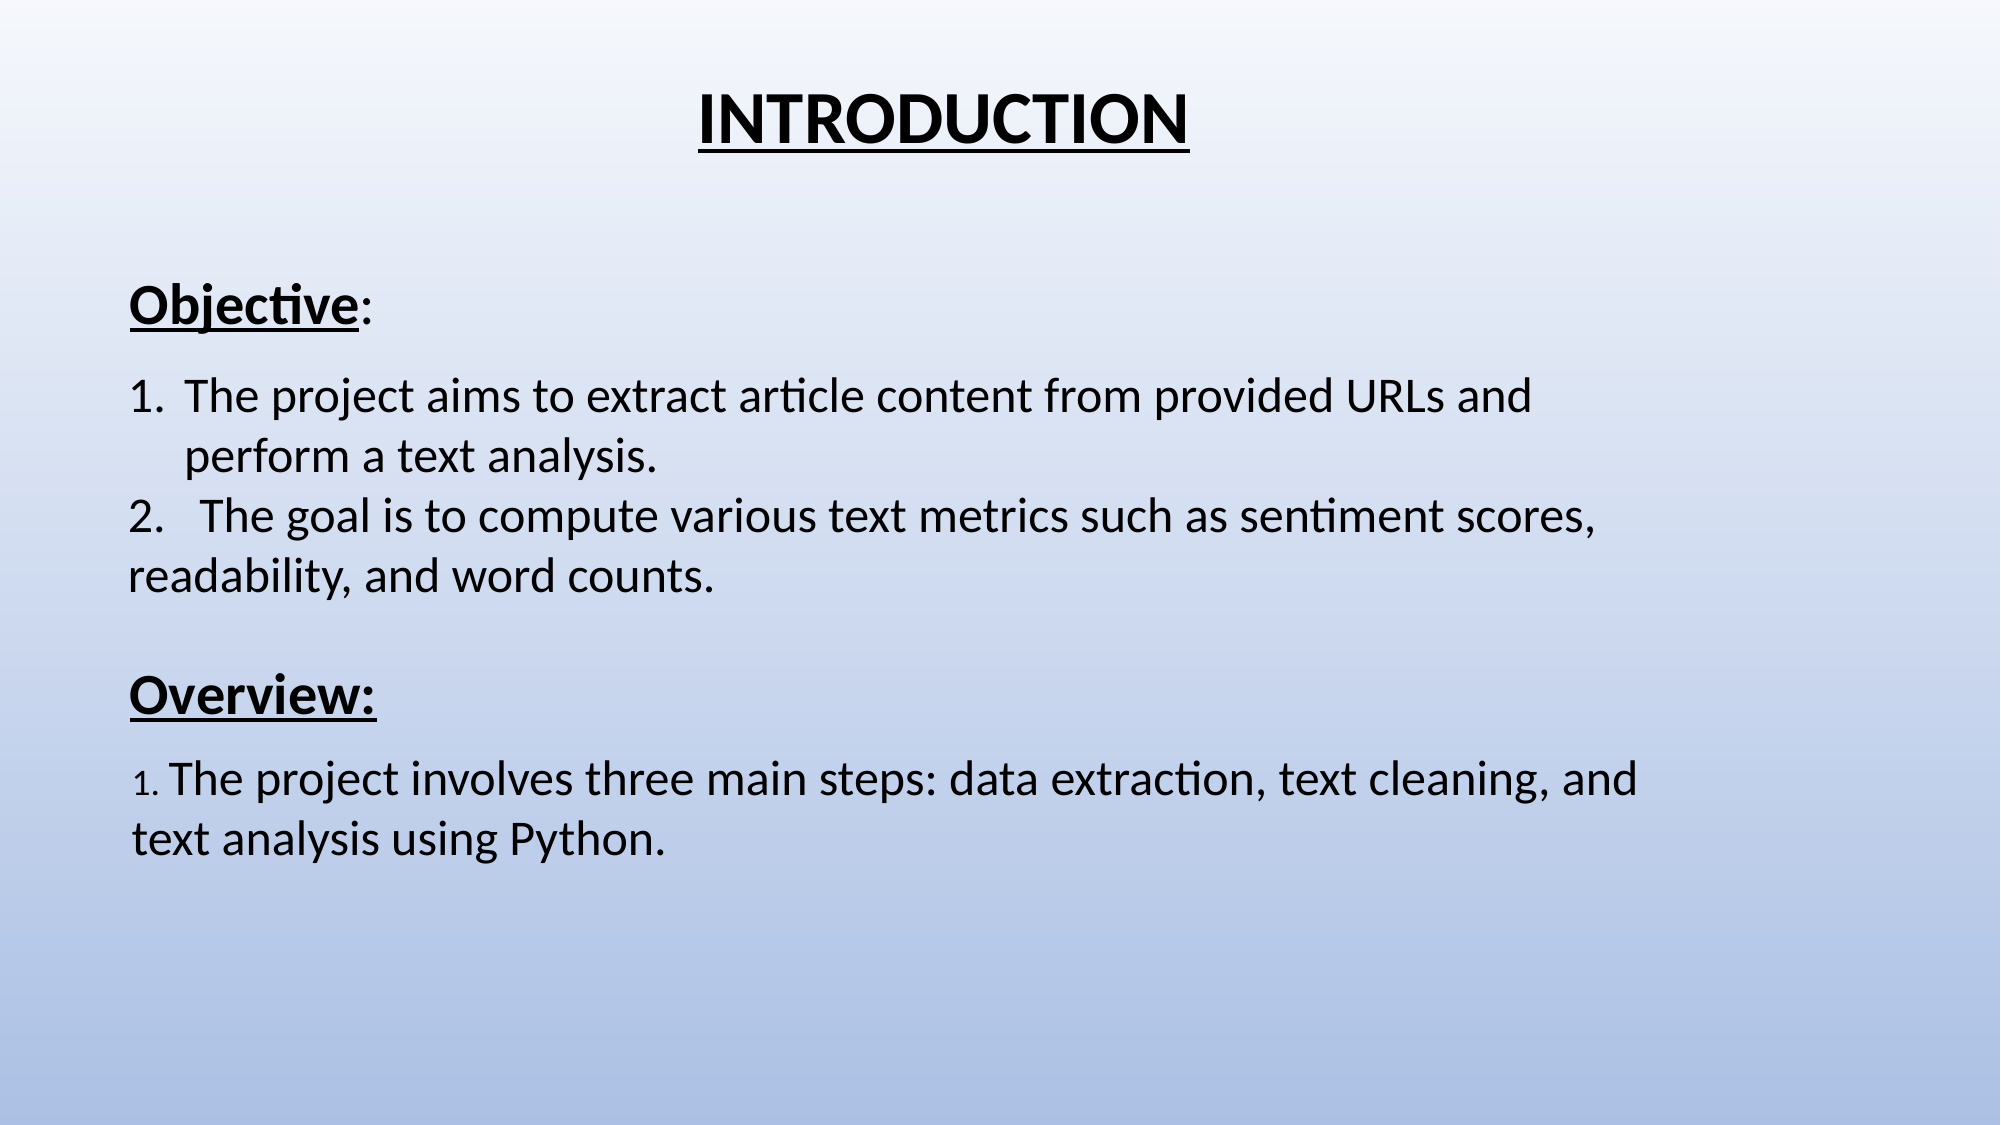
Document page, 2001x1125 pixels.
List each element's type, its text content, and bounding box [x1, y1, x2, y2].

text_box INTRODUCTION [682, 61, 1206, 167]
text_box 1. The project involves three main steps: data extraction, text cleaning, and text analysis using Python. [116, 737, 1724, 873]
text_box The project aims to extract article content from provided URLs and perform a text analysis. 2. The goal is to compute various text metrics such as sentiment scores, readability, and word counts. [113, 354, 1668, 610]
text_box Overview: [114, 648, 392, 734]
text_box Objective: [114, 258, 390, 344]
